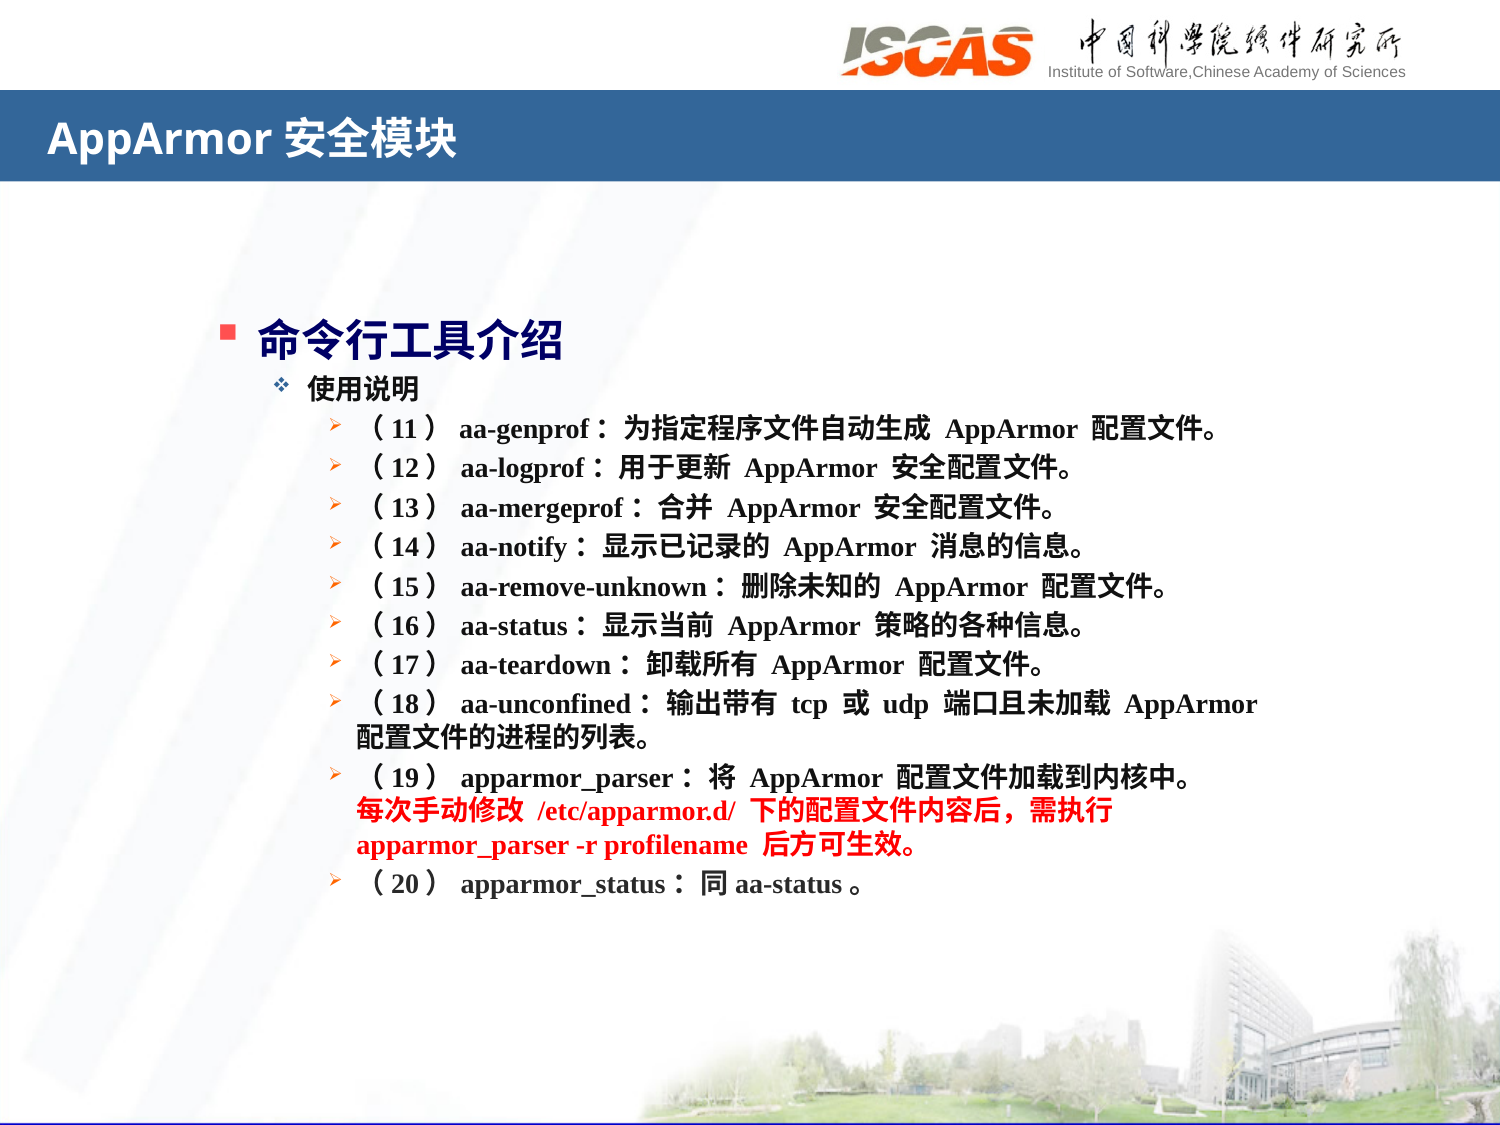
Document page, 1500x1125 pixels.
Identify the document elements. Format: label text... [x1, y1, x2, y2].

list 命令行工具介绍 使用说明 （11）aa-genprof：为指定程序文件自动生成 AppArmor 配置文件。 （12）aa-logprof：用于更新 AppArmor 安全配置文件。 （13）aa-mergeprof：合并 AppArmor 安全配置文件。 （14）aa-notify：显示已记录的 AppArmor 消息的信息。 （15）aa-remove-unknown：删除未知的 AppArmor 配置文件。 （16）aa-status：显示当前 AppArmor 策略的各种信息。 （17）aa-teardown：卸载所有 AppArmor 配置文件。 （18）aa-unconfined：输出带有 tcp 或 udp 端口且未加载 AppArmor 配置文件的进程的列表。 （19）apparmor_parser：将 AppArmor 配置文件加载到内核中。 每次手动修改 /etc/apparmor.d/ 下的配置文件内容后，需执行 apparmor_parser -r profilename 后方可生效。 （20）apparmor_status：同aa-status。 [200, 305, 1309, 971]
picture [0, 182, 1500, 1125]
picture [837, 18, 1045, 87]
title AppArmor安全模块 [0, 89, 1500, 182]
picture [1077, 15, 1402, 71]
